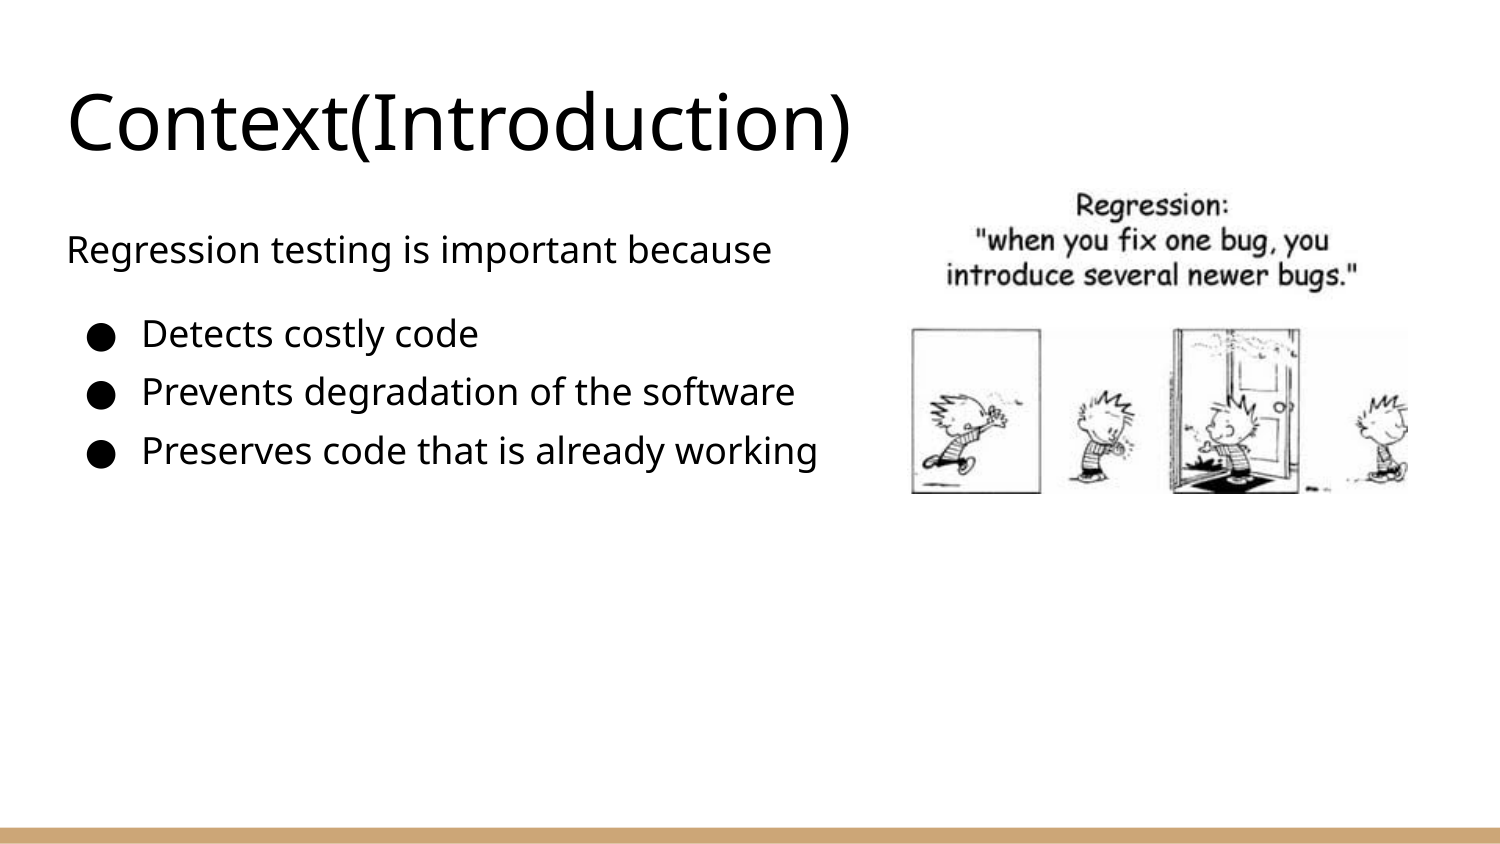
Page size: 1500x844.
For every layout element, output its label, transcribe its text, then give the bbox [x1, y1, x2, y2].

title Context(Introduction) [51, 51, 1449, 189]
list Regression testing is important because Detects costly code Prevents degradation of the software Preserves code that is already working [51, 200, 1449, 752]
picture [907, 188, 1409, 494]
